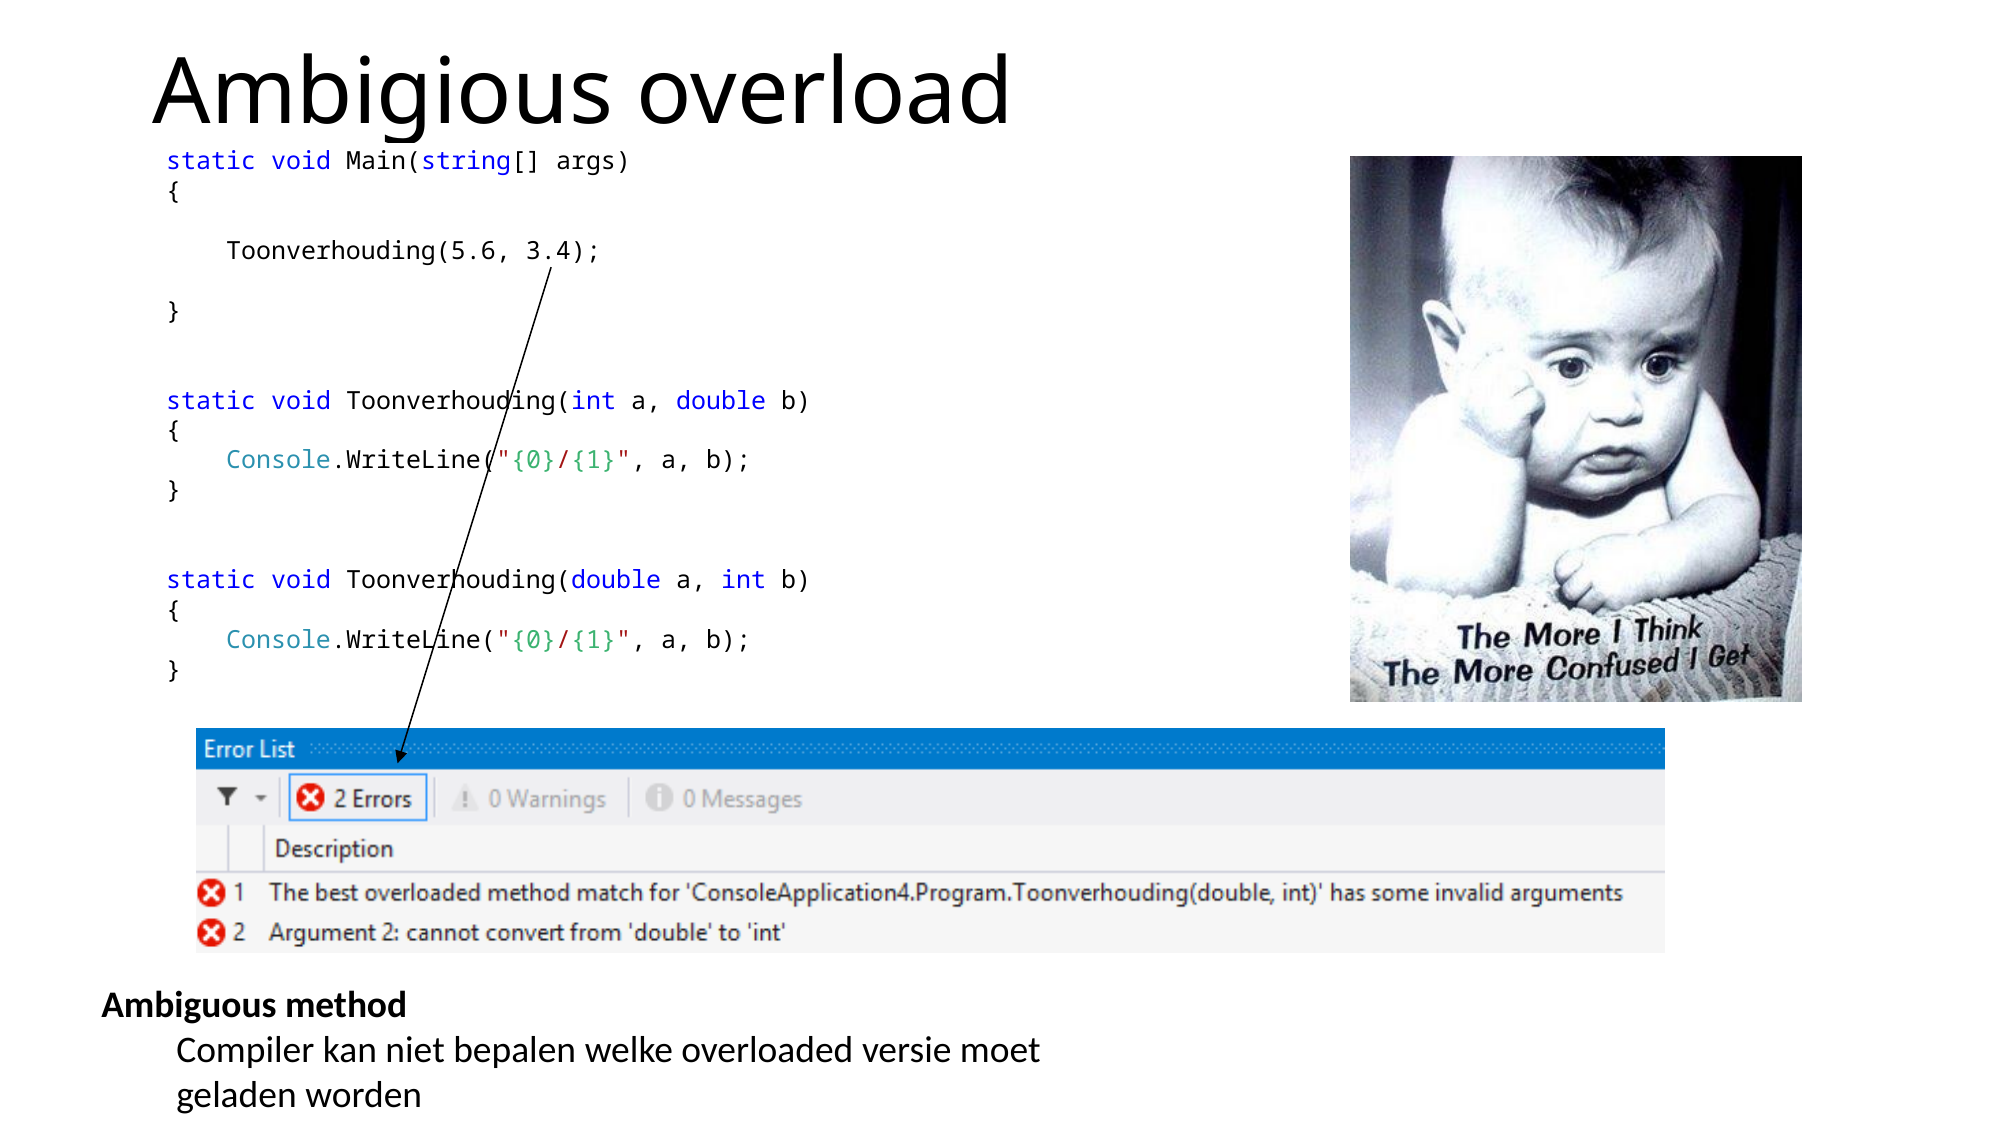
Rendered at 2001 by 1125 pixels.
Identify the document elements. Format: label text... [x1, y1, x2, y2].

picture [196, 728, 1665, 953]
title Ambigious overload [137, 0, 1863, 203]
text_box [397, 267, 552, 764]
picture [1350, 156, 1802, 703]
text_box static void Main(string[] args) { Toonverhouding(5.6, 3.4); } static void Toonverhouding(int a, double b) { Console.WriteLine("{0}/{1}", a, b); } static void Toonverhouding(double a, int b) { Console.WriteLine("{0}/{1}", a, b); } [31, 137, 1246, 691]
text_box Ambiguous method Compiler kan niet bepalen welke overloaded versie moet geladen worden [86, 972, 1087, 1122]
